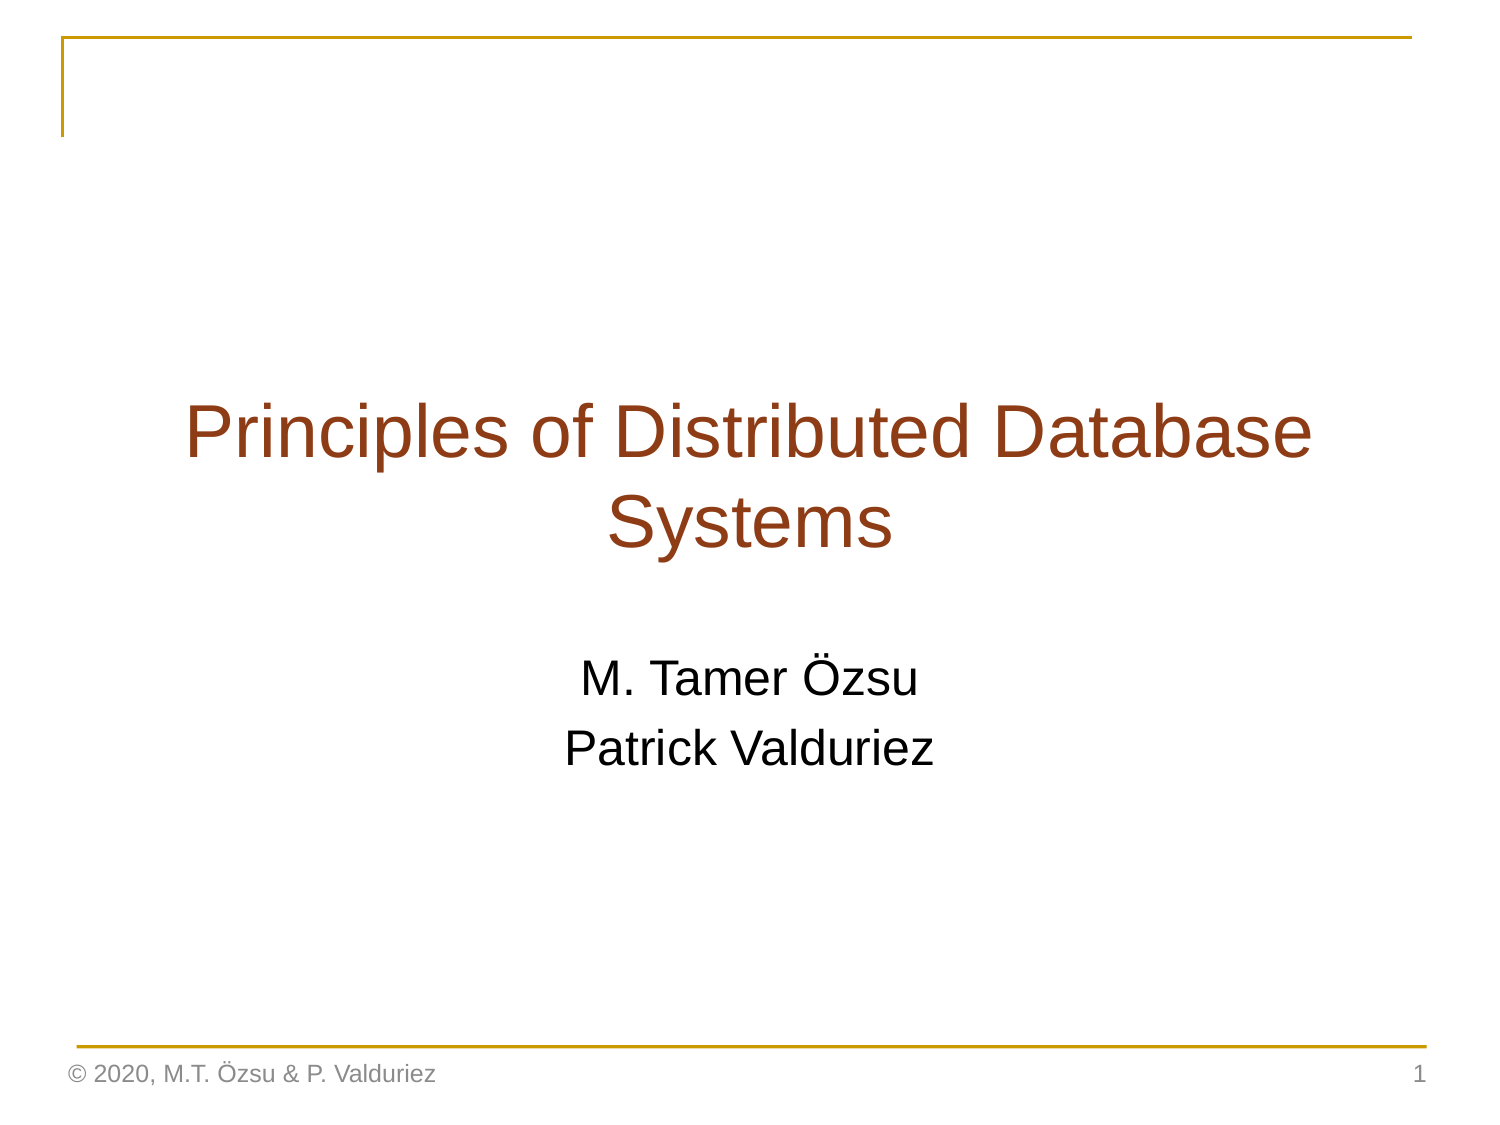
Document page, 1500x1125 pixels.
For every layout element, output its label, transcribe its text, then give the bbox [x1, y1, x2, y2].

subtitle M. Tamer Özsu Patrick Valduriez [224, 637, 1276, 926]
footer © 2020, M.T. Özsu & P. Valduriez [53, 1042, 560, 1103]
title Principles of Distributed Database Systems [112, 374, 1388, 563]
slide_number 1 [1104, 1042, 1442, 1103]
